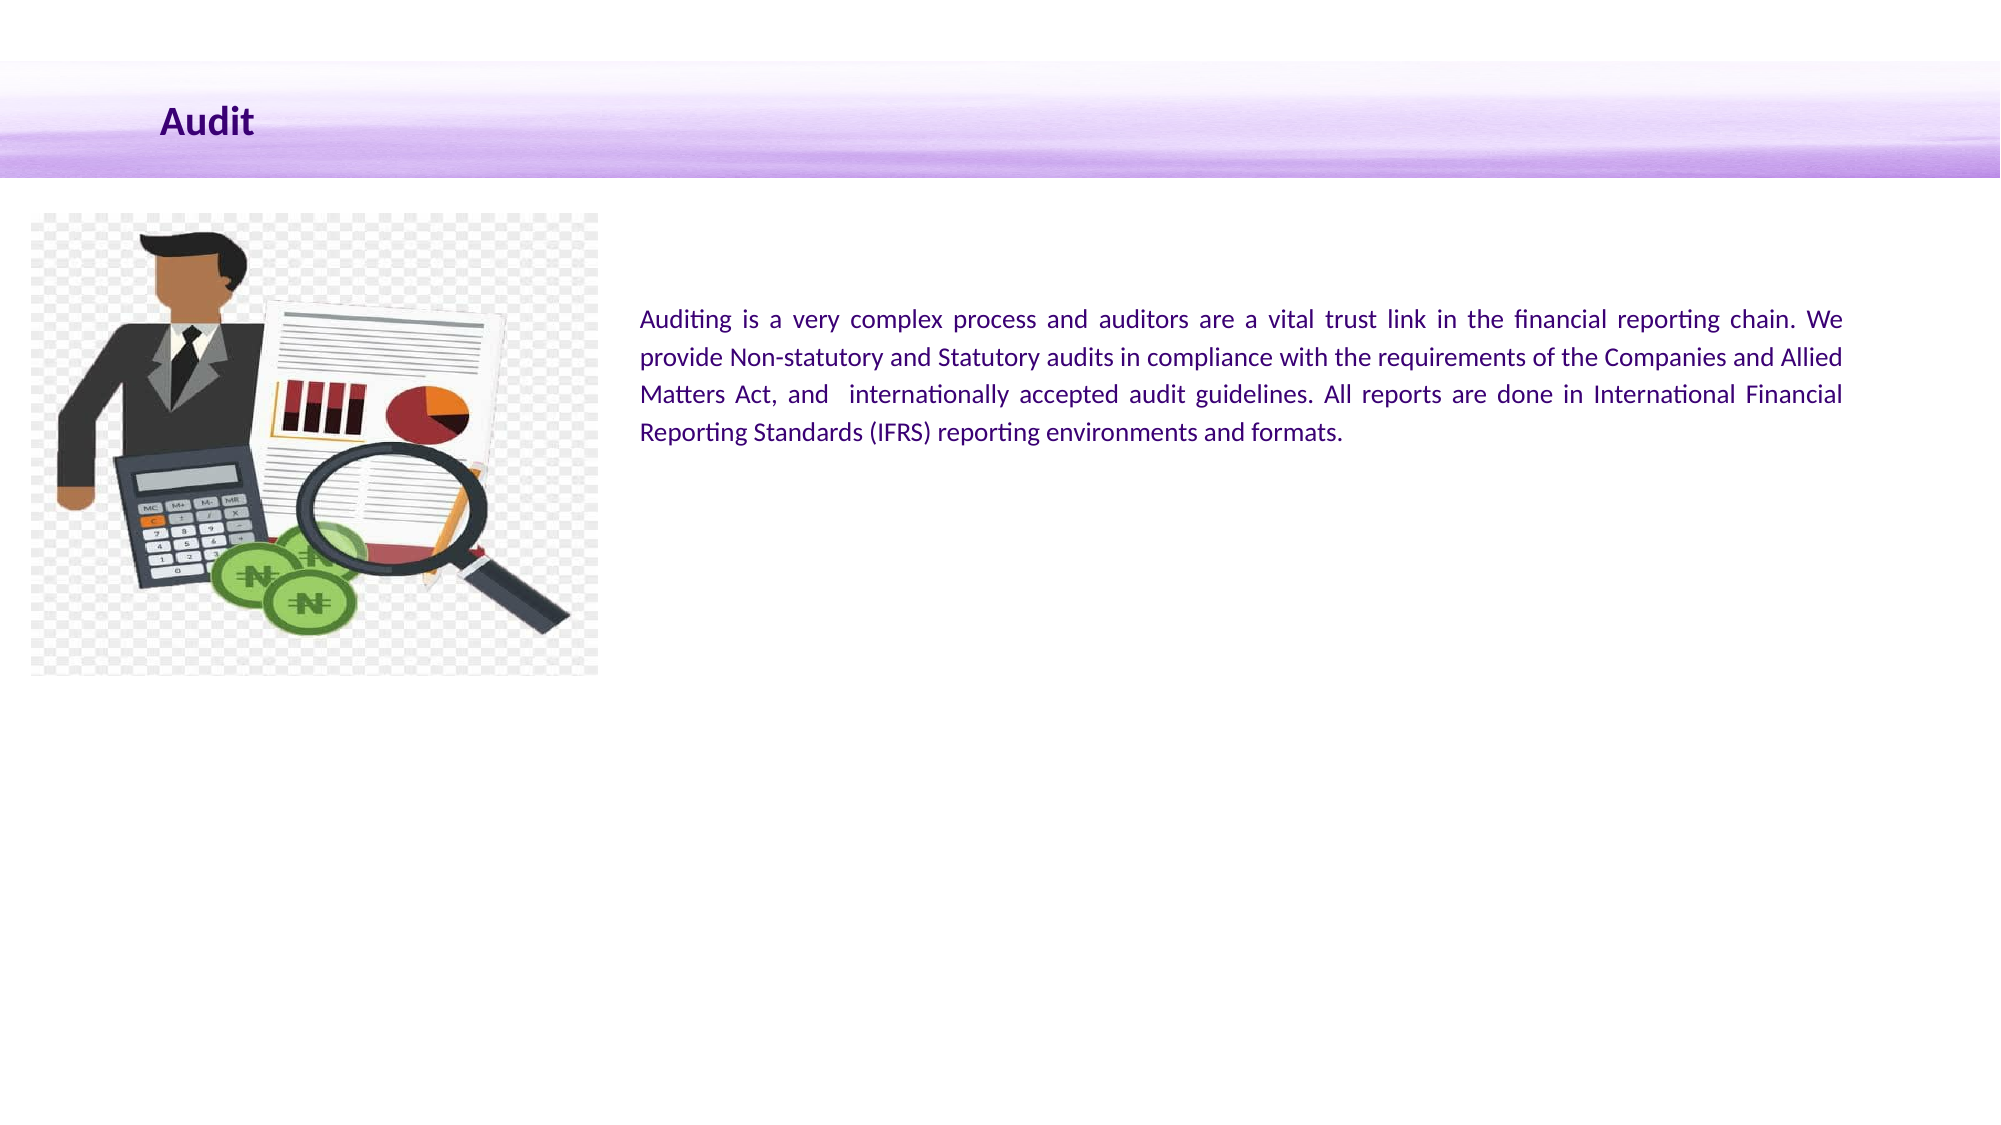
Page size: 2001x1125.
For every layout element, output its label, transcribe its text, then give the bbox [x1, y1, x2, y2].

picture [0, 61, 2000, 178]
text_box Auditing is a very complex process and auditors are a vital trust link in the financial reporting chain. We provide Non-statutory and Statutory audits in compliance with the requirements of the Companies and Allied Matters Act, and internationally accepted audit guidelines. All reports are done in International Financial Reporting Standards (IFRS) reporting environments and formats. [625, 289, 1859, 507]
picture [31, 213, 598, 676]
